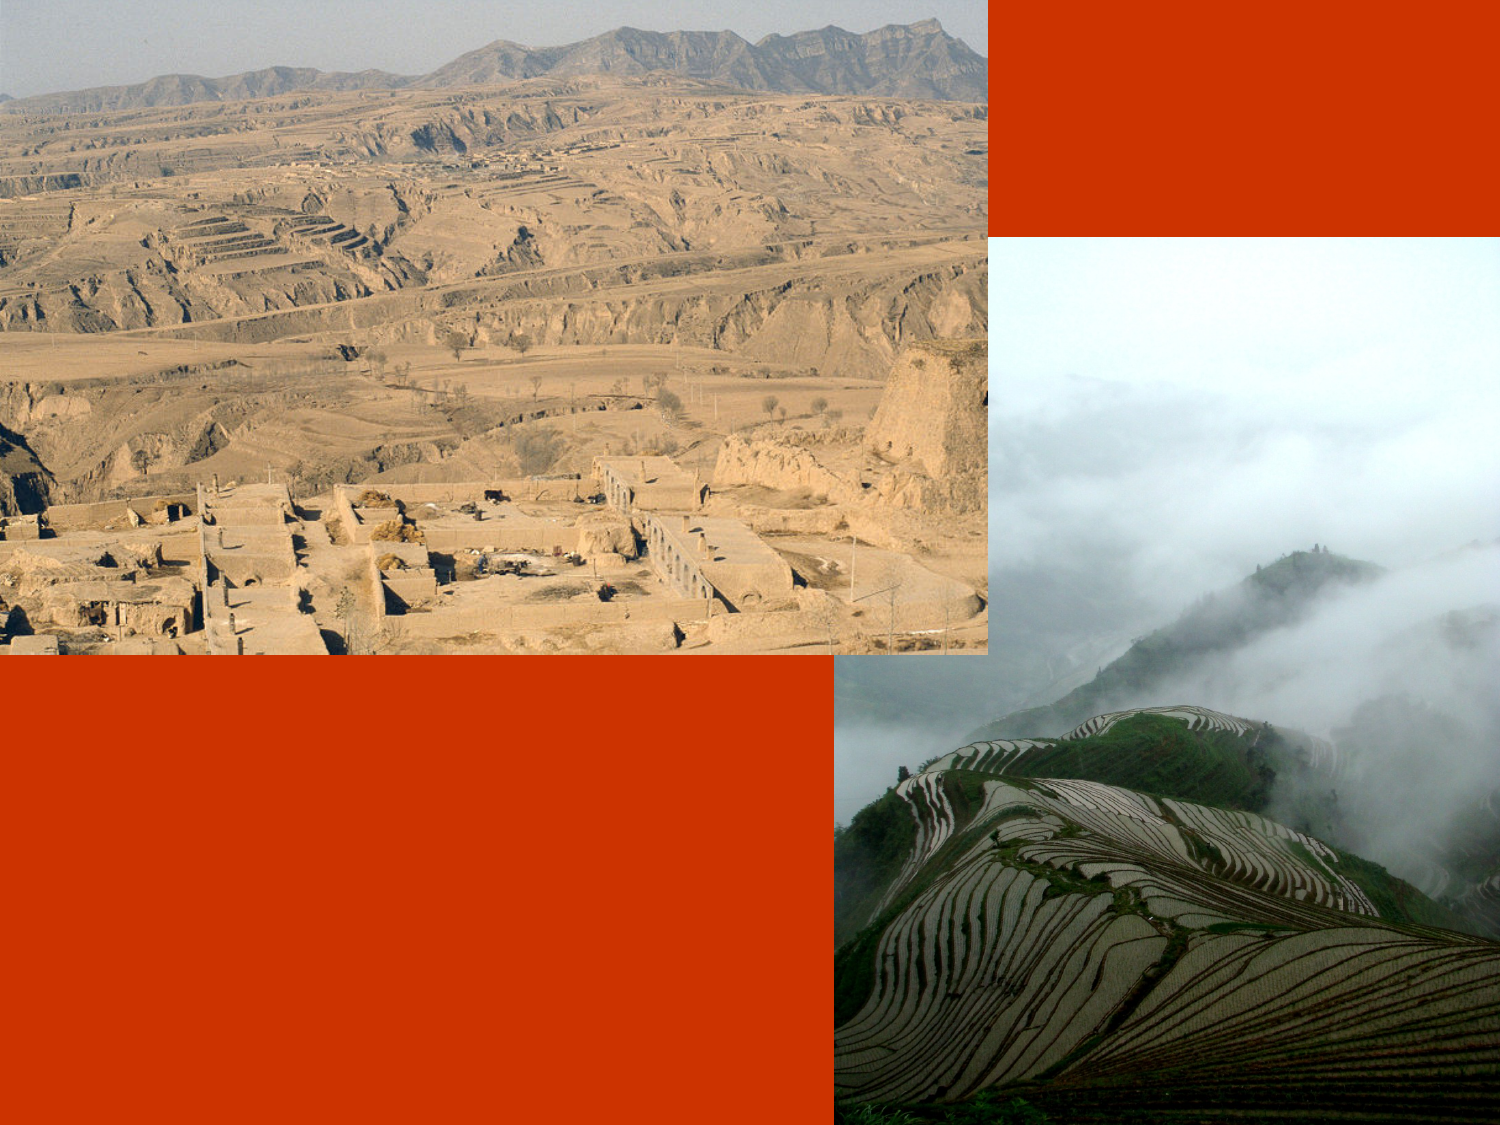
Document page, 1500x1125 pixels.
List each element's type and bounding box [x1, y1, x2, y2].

list [834, 237, 1500, 1125]
list [0, 0, 988, 656]
